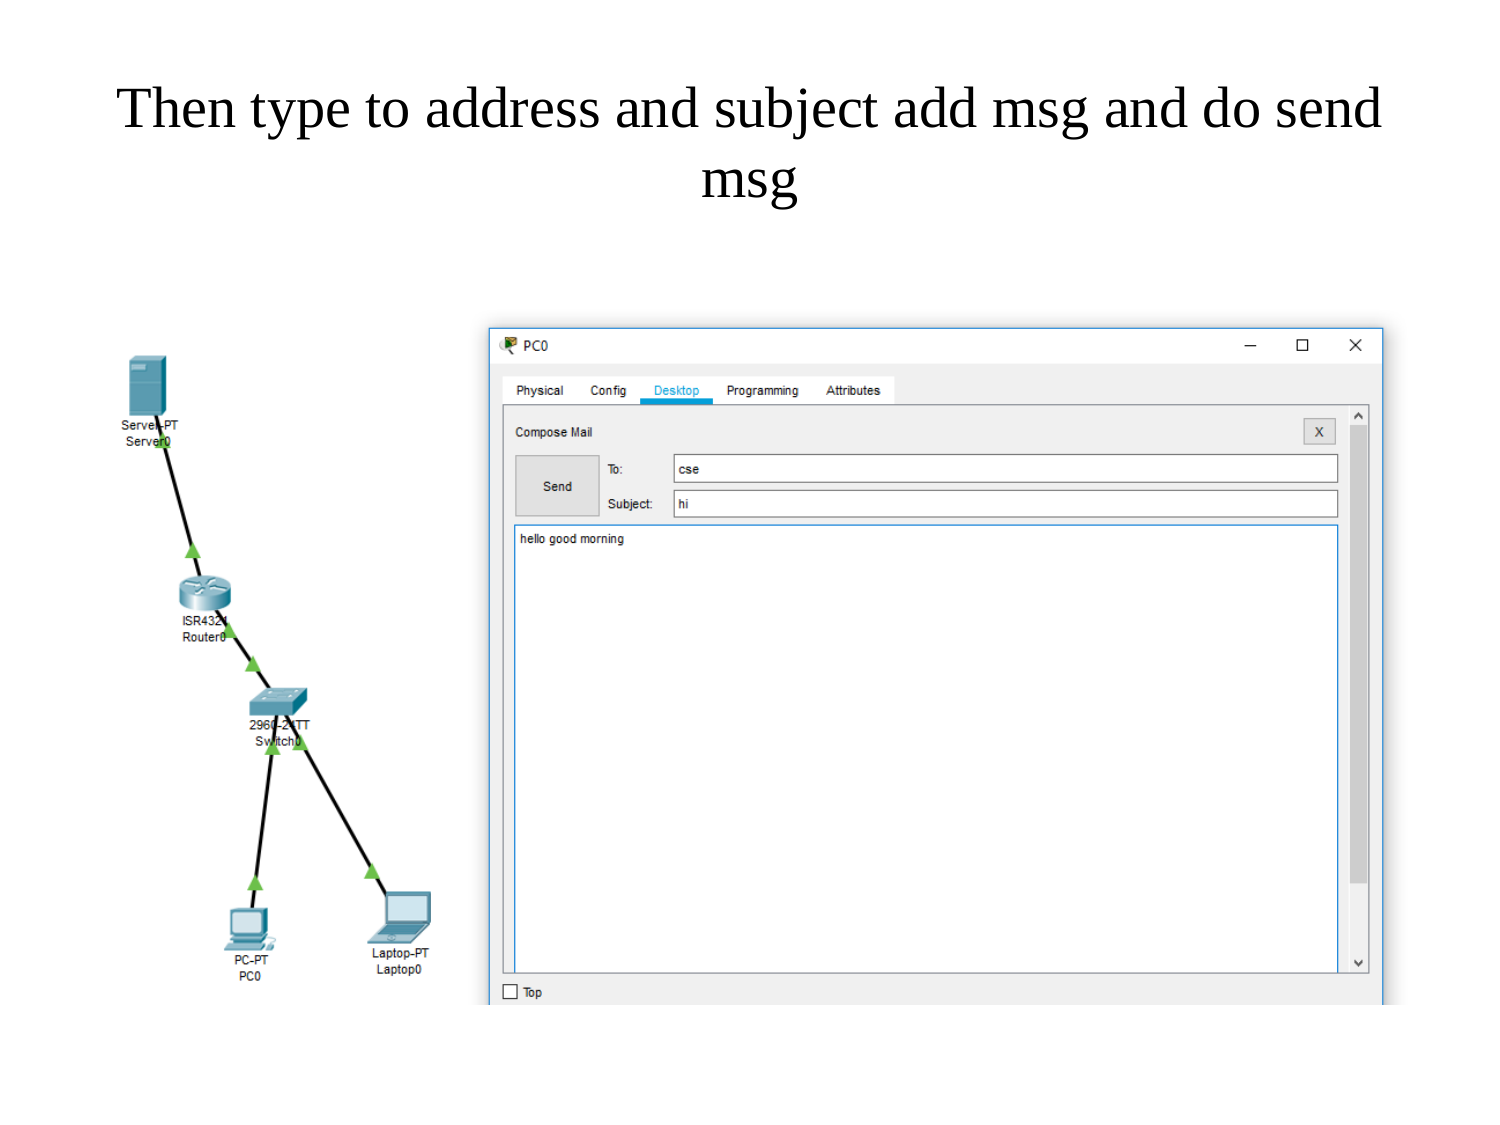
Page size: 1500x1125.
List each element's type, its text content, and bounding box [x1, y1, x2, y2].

title Then type to address and subject add msg and do send msg [75, 45, 1425, 233]
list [74, 262, 1426, 1005]
